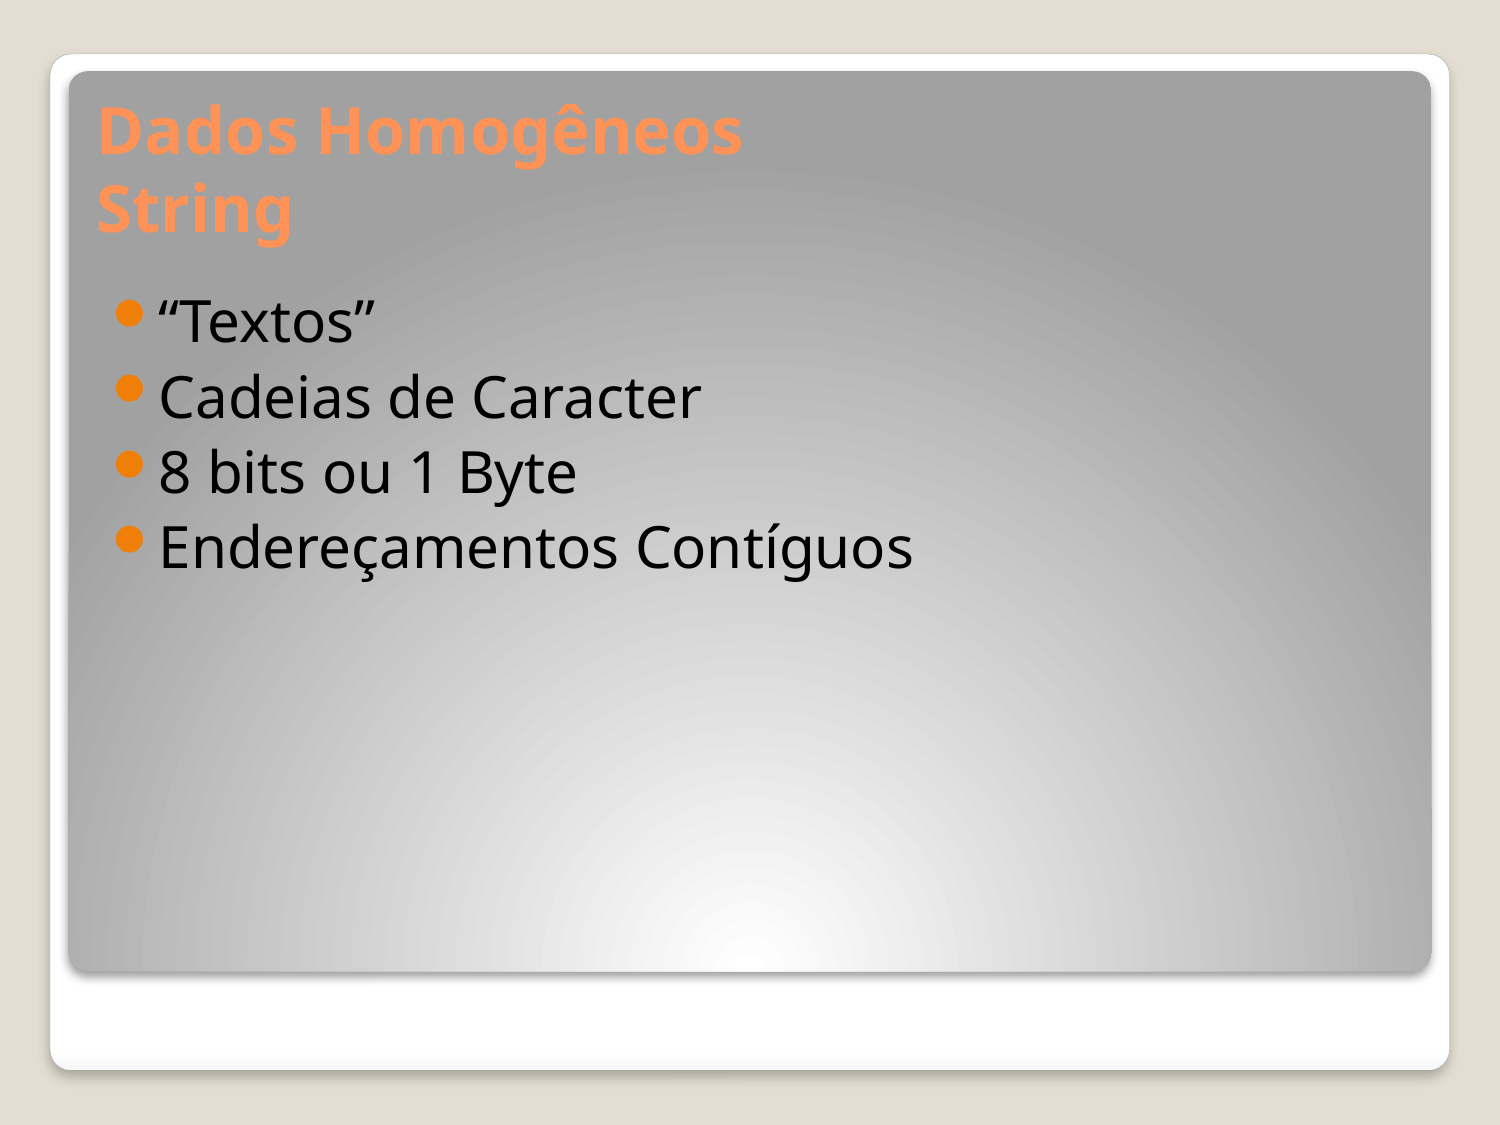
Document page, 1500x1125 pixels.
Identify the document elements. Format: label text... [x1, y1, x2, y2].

title Dados Homogêneos String [82, 82, 1425, 255]
list “Textos” Cadeias de Caracter 8 bits ou 1 Byte Endereçamentos Contíguos [82, 269, 1425, 957]
